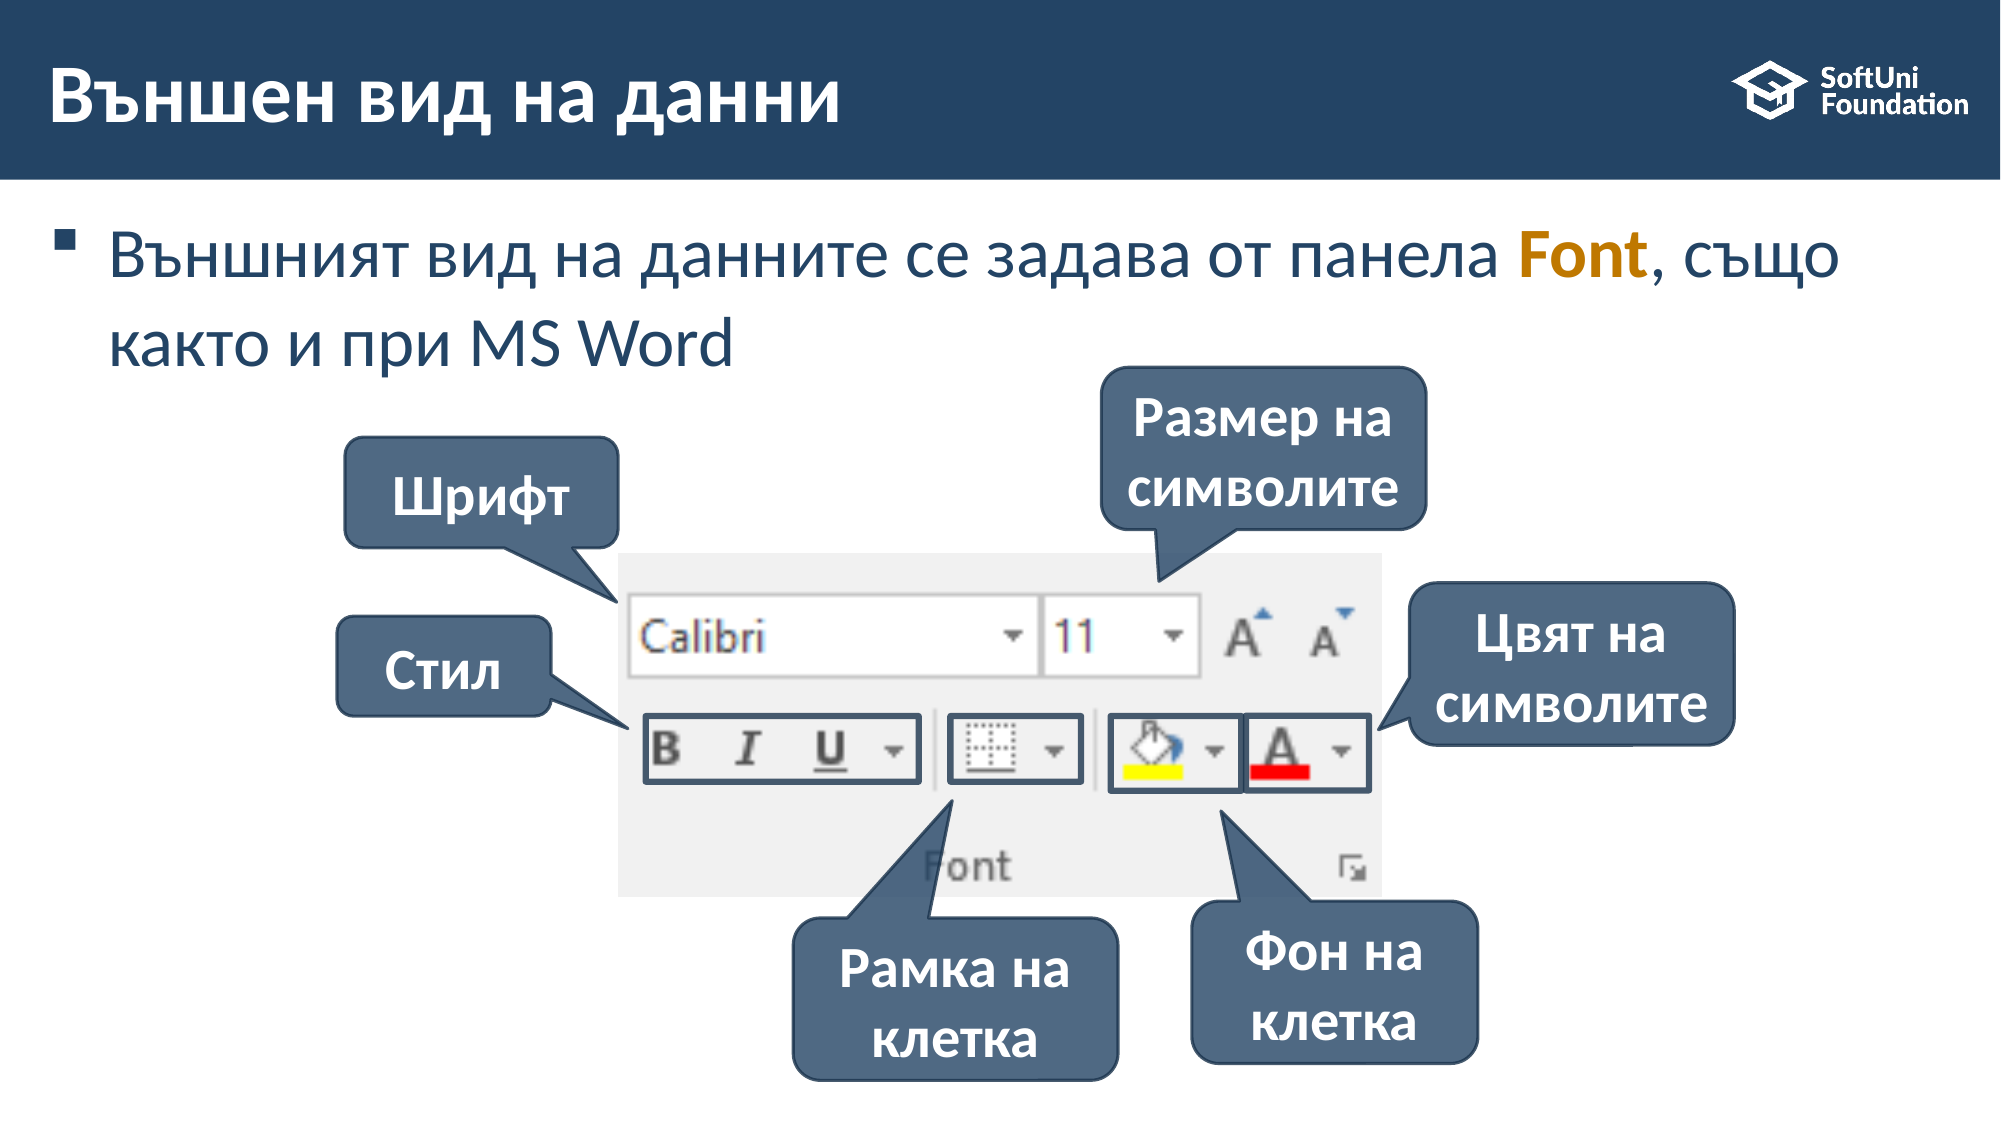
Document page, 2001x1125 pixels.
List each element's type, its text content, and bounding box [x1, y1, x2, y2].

text_box Рамка на клетка [791, 905, 1121, 1083]
title Външен вид на данни [31, 16, 1716, 162]
text_box Цвят на символите [1387, 580, 1737, 748]
text_box Шрифт [342, 434, 621, 603]
text_box Фон на клетка [1189, 899, 1481, 1066]
picture [1731, 60, 1968, 120]
list Външният вид на данните се задава от панела Font, също както и при MS Word [31, 196, 1970, 411]
picture [617, 553, 1383, 897]
text_box Размер на символите [1099, 365, 1429, 552]
text_box Стил [334, 614, 612, 725]
